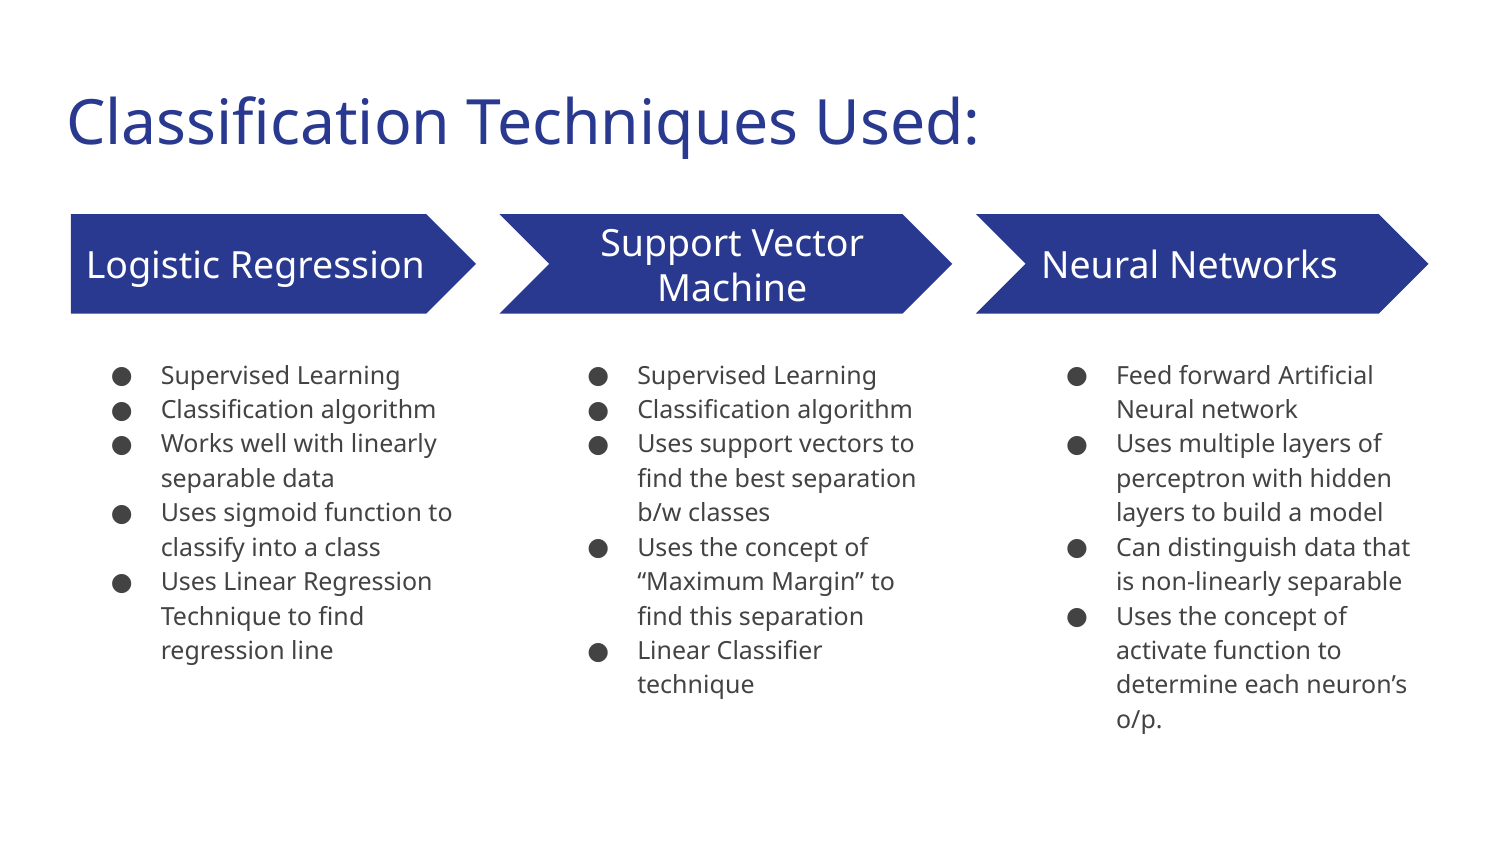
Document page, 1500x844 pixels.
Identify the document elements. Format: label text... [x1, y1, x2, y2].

text_box [499, 214, 953, 314]
list Logistic Regression [70, 238, 442, 290]
list Supervised Learning Classification algorithm Works well with linearly separable data Uses sigmoid function to classify into a class Uses Linear Regression Technique to find regression line [70, 339, 477, 775]
list Neural Networks [1025, 238, 1397, 290]
title Classification Techniques Used: [51, 67, 1449, 167]
list Support Vector Machine [547, 238, 918, 290]
text_box [975, 214, 1429, 314]
list Supervised Learning Classification algorithm Uses support vectors to find the best separation b/w classes Uses the concept of “Maximum Margin” to find this separation Linear Classifier technique [547, 339, 953, 775]
text_box [70, 214, 476, 314]
list Feed forward Artificial Neural network Uses multiple layers of perceptron with hidden layers to build a model Can distinguish data that is non-linearly separable Uses the concept of activate function to determine each neuron’s o/p. [1025, 339, 1432, 775]
